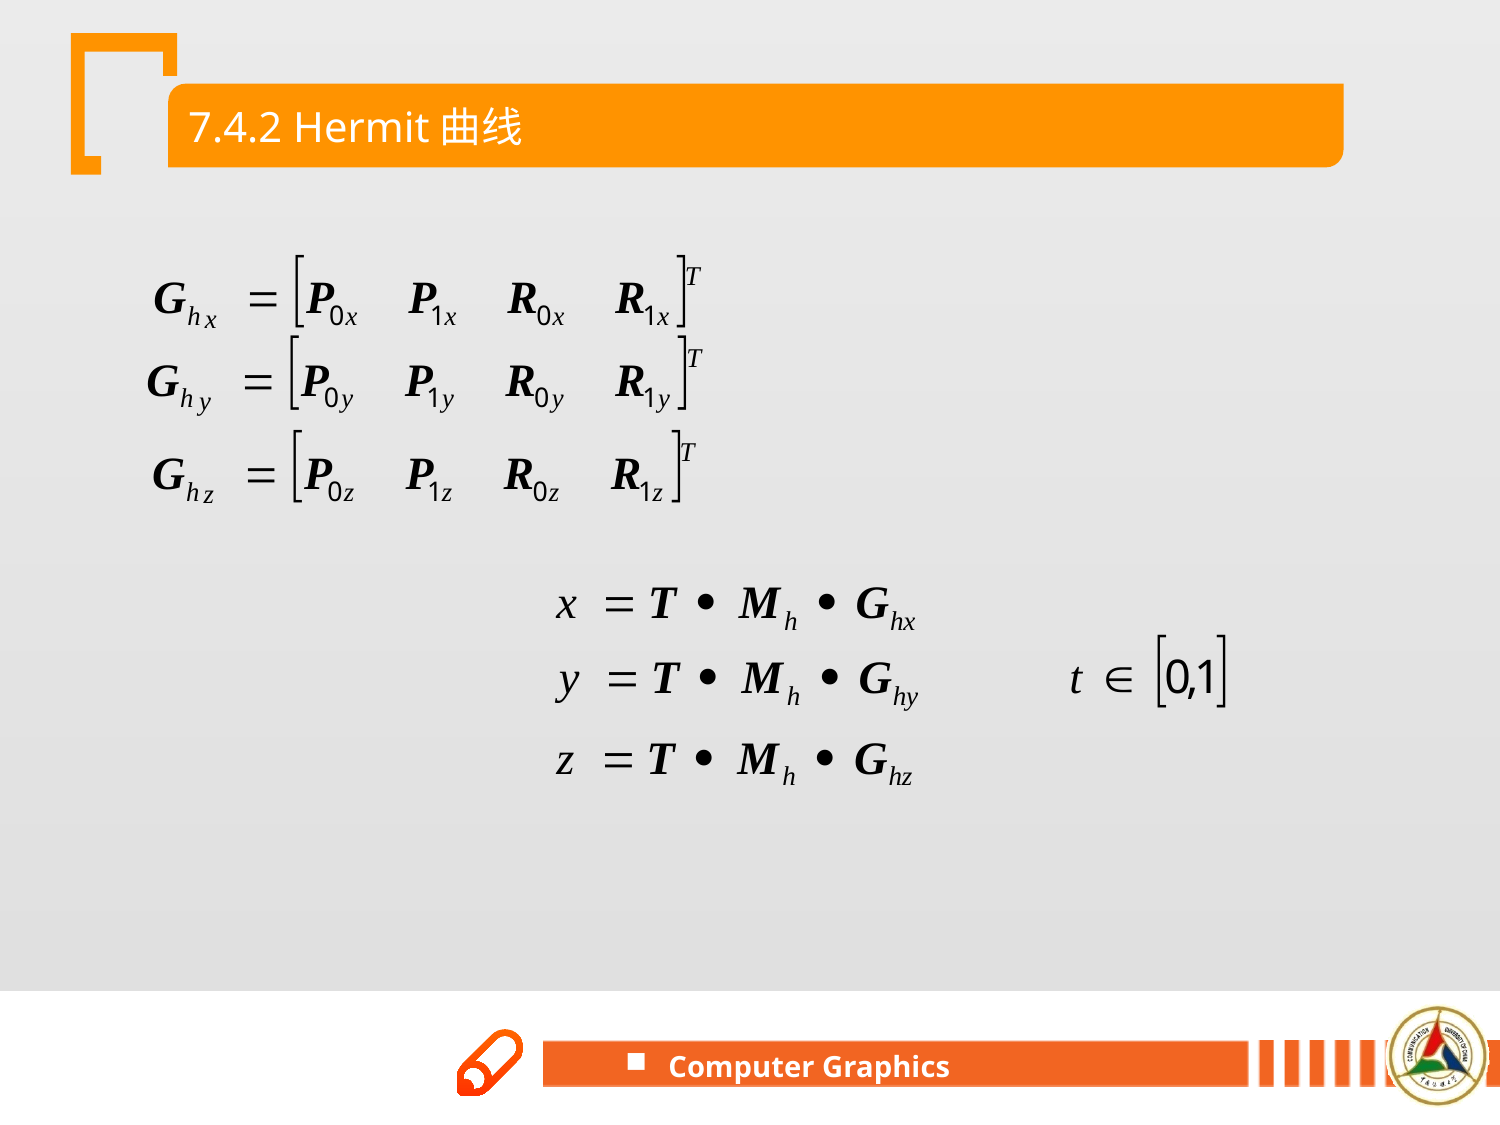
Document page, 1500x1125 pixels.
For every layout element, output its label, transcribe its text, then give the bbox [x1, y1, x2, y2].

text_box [547, 569, 1233, 795]
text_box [147, 427, 705, 513]
picture [543, 997, 1500, 1111]
text_box 7.4.2 Hermit曲线 [167, 82, 1345, 169]
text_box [141, 334, 714, 427]
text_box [148, 252, 714, 334]
